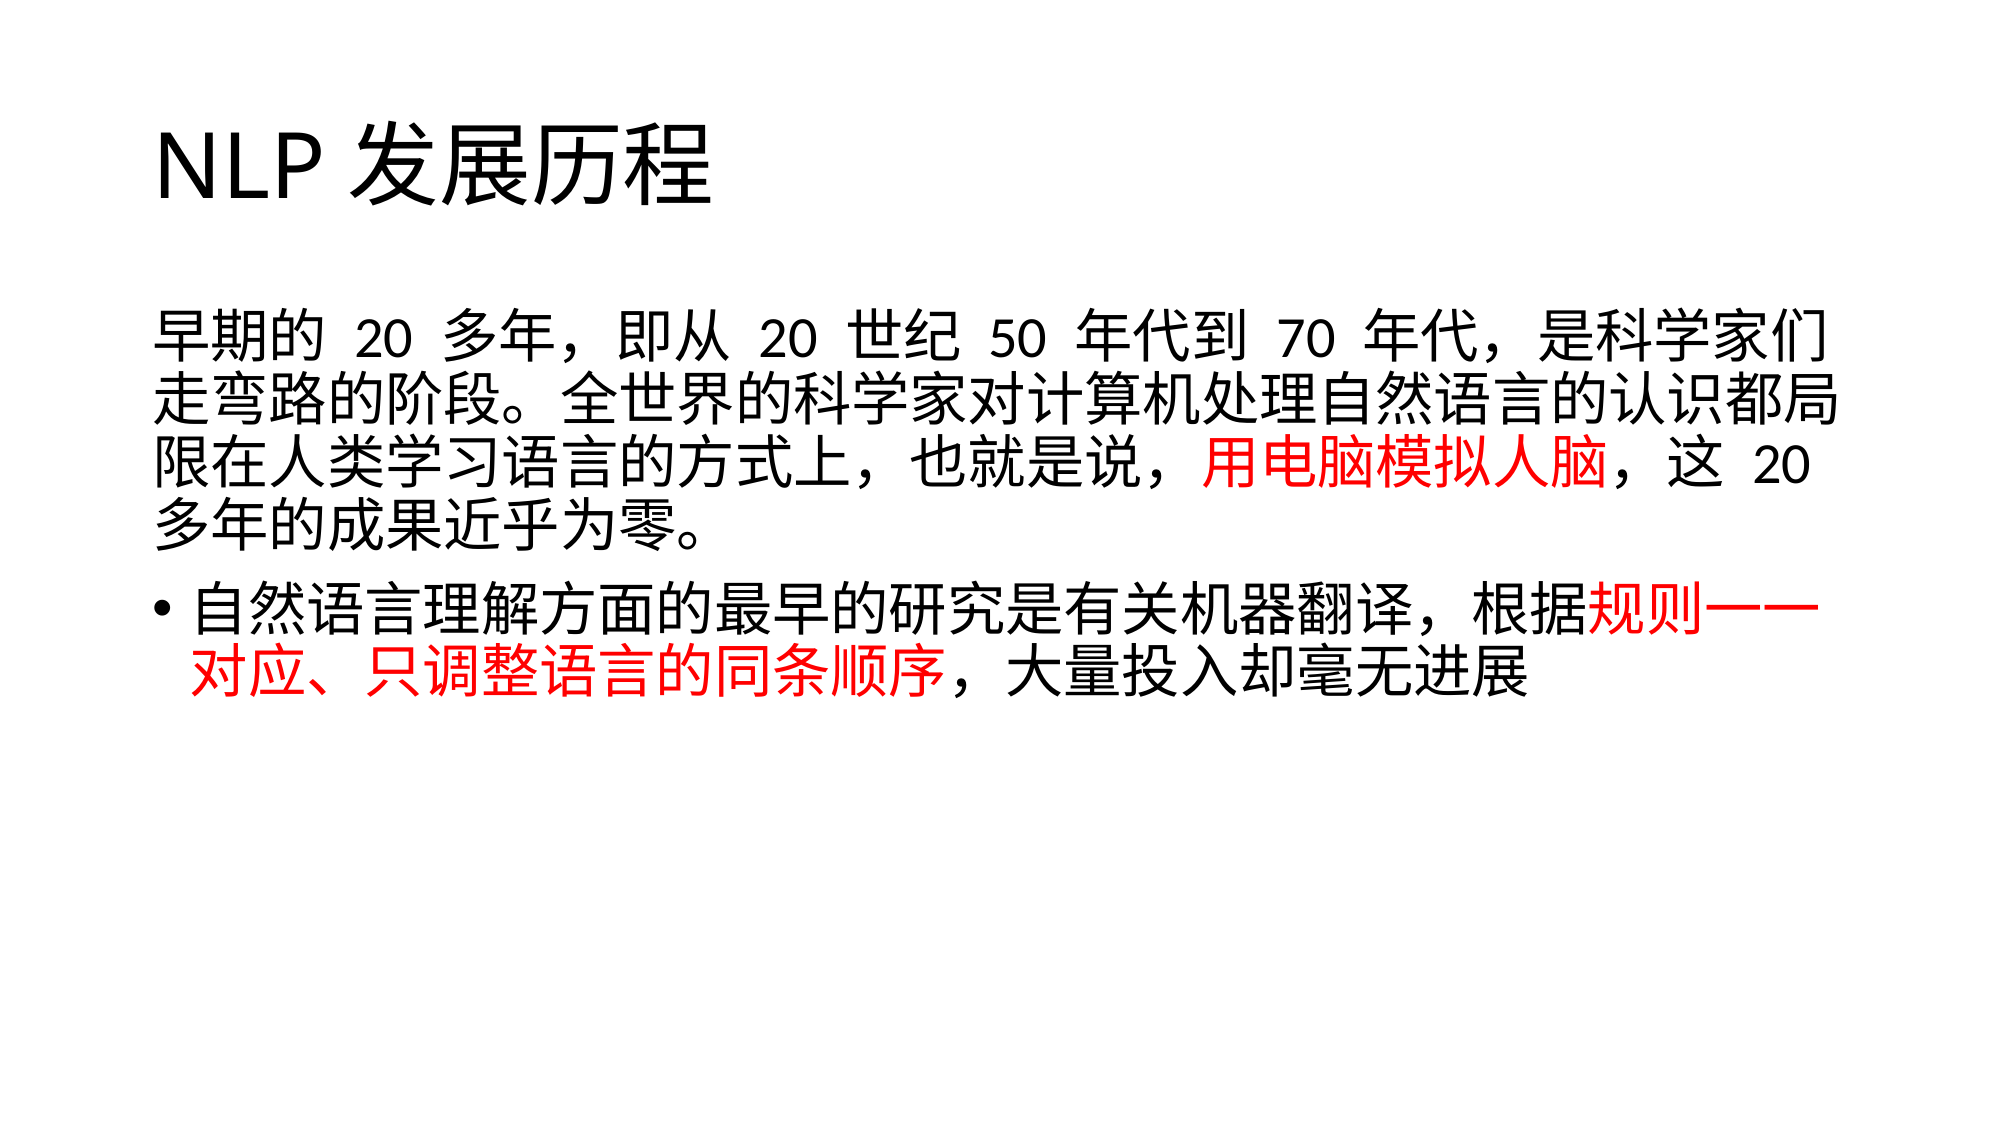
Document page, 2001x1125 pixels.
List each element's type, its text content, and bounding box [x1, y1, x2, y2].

list 早期的 20 多年，即从 20 世纪 50 年代到 70 年代，是科学家们走弯路的阶段。全世界的科学家对计算机处理自然语言的认识都局限在人类学习语言的方式上，也就是说，用电脑模拟人脑，这 20 多年的成果近乎为零。 自然语言理解方面的最早的研究是有关机器翻译，根据规则一一对应、只调整语言的同条顺序，大量投入却毫无进展 [137, 299, 1863, 1014]
title NLP发展历程 [137, 59, 1863, 278]
